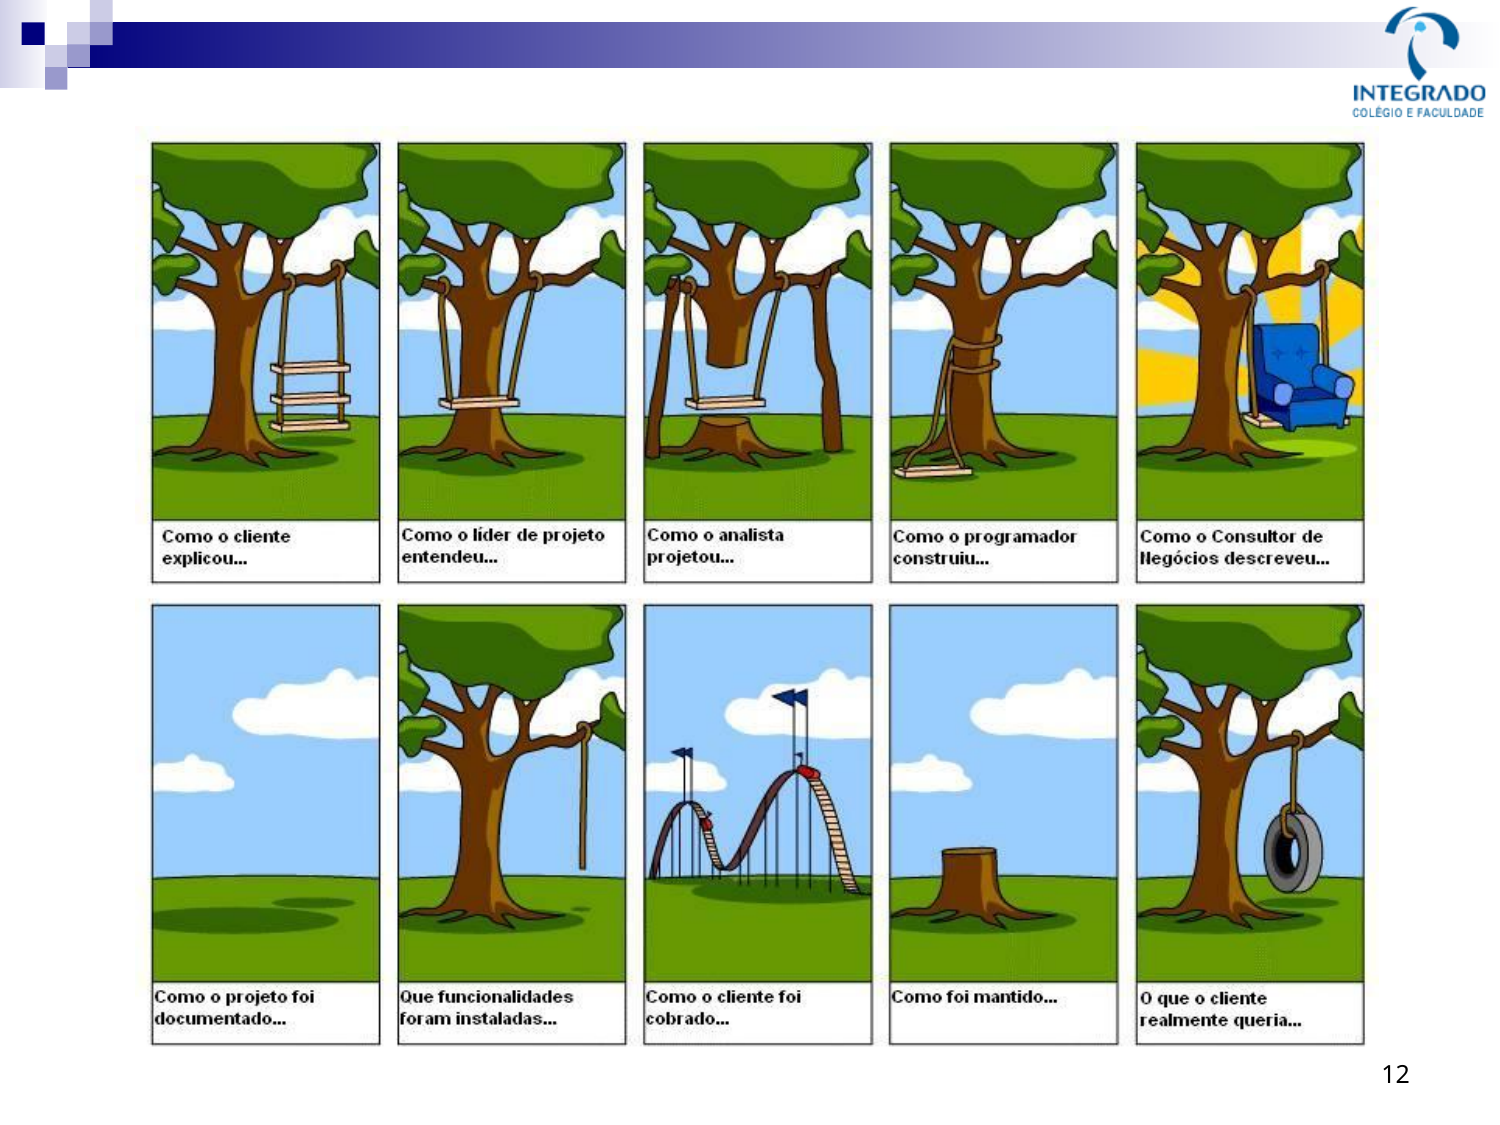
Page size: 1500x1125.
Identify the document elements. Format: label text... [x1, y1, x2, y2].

slide_number 12 [1074, 1024, 1426, 1101]
picture [135, 0, 1500, 1059]
